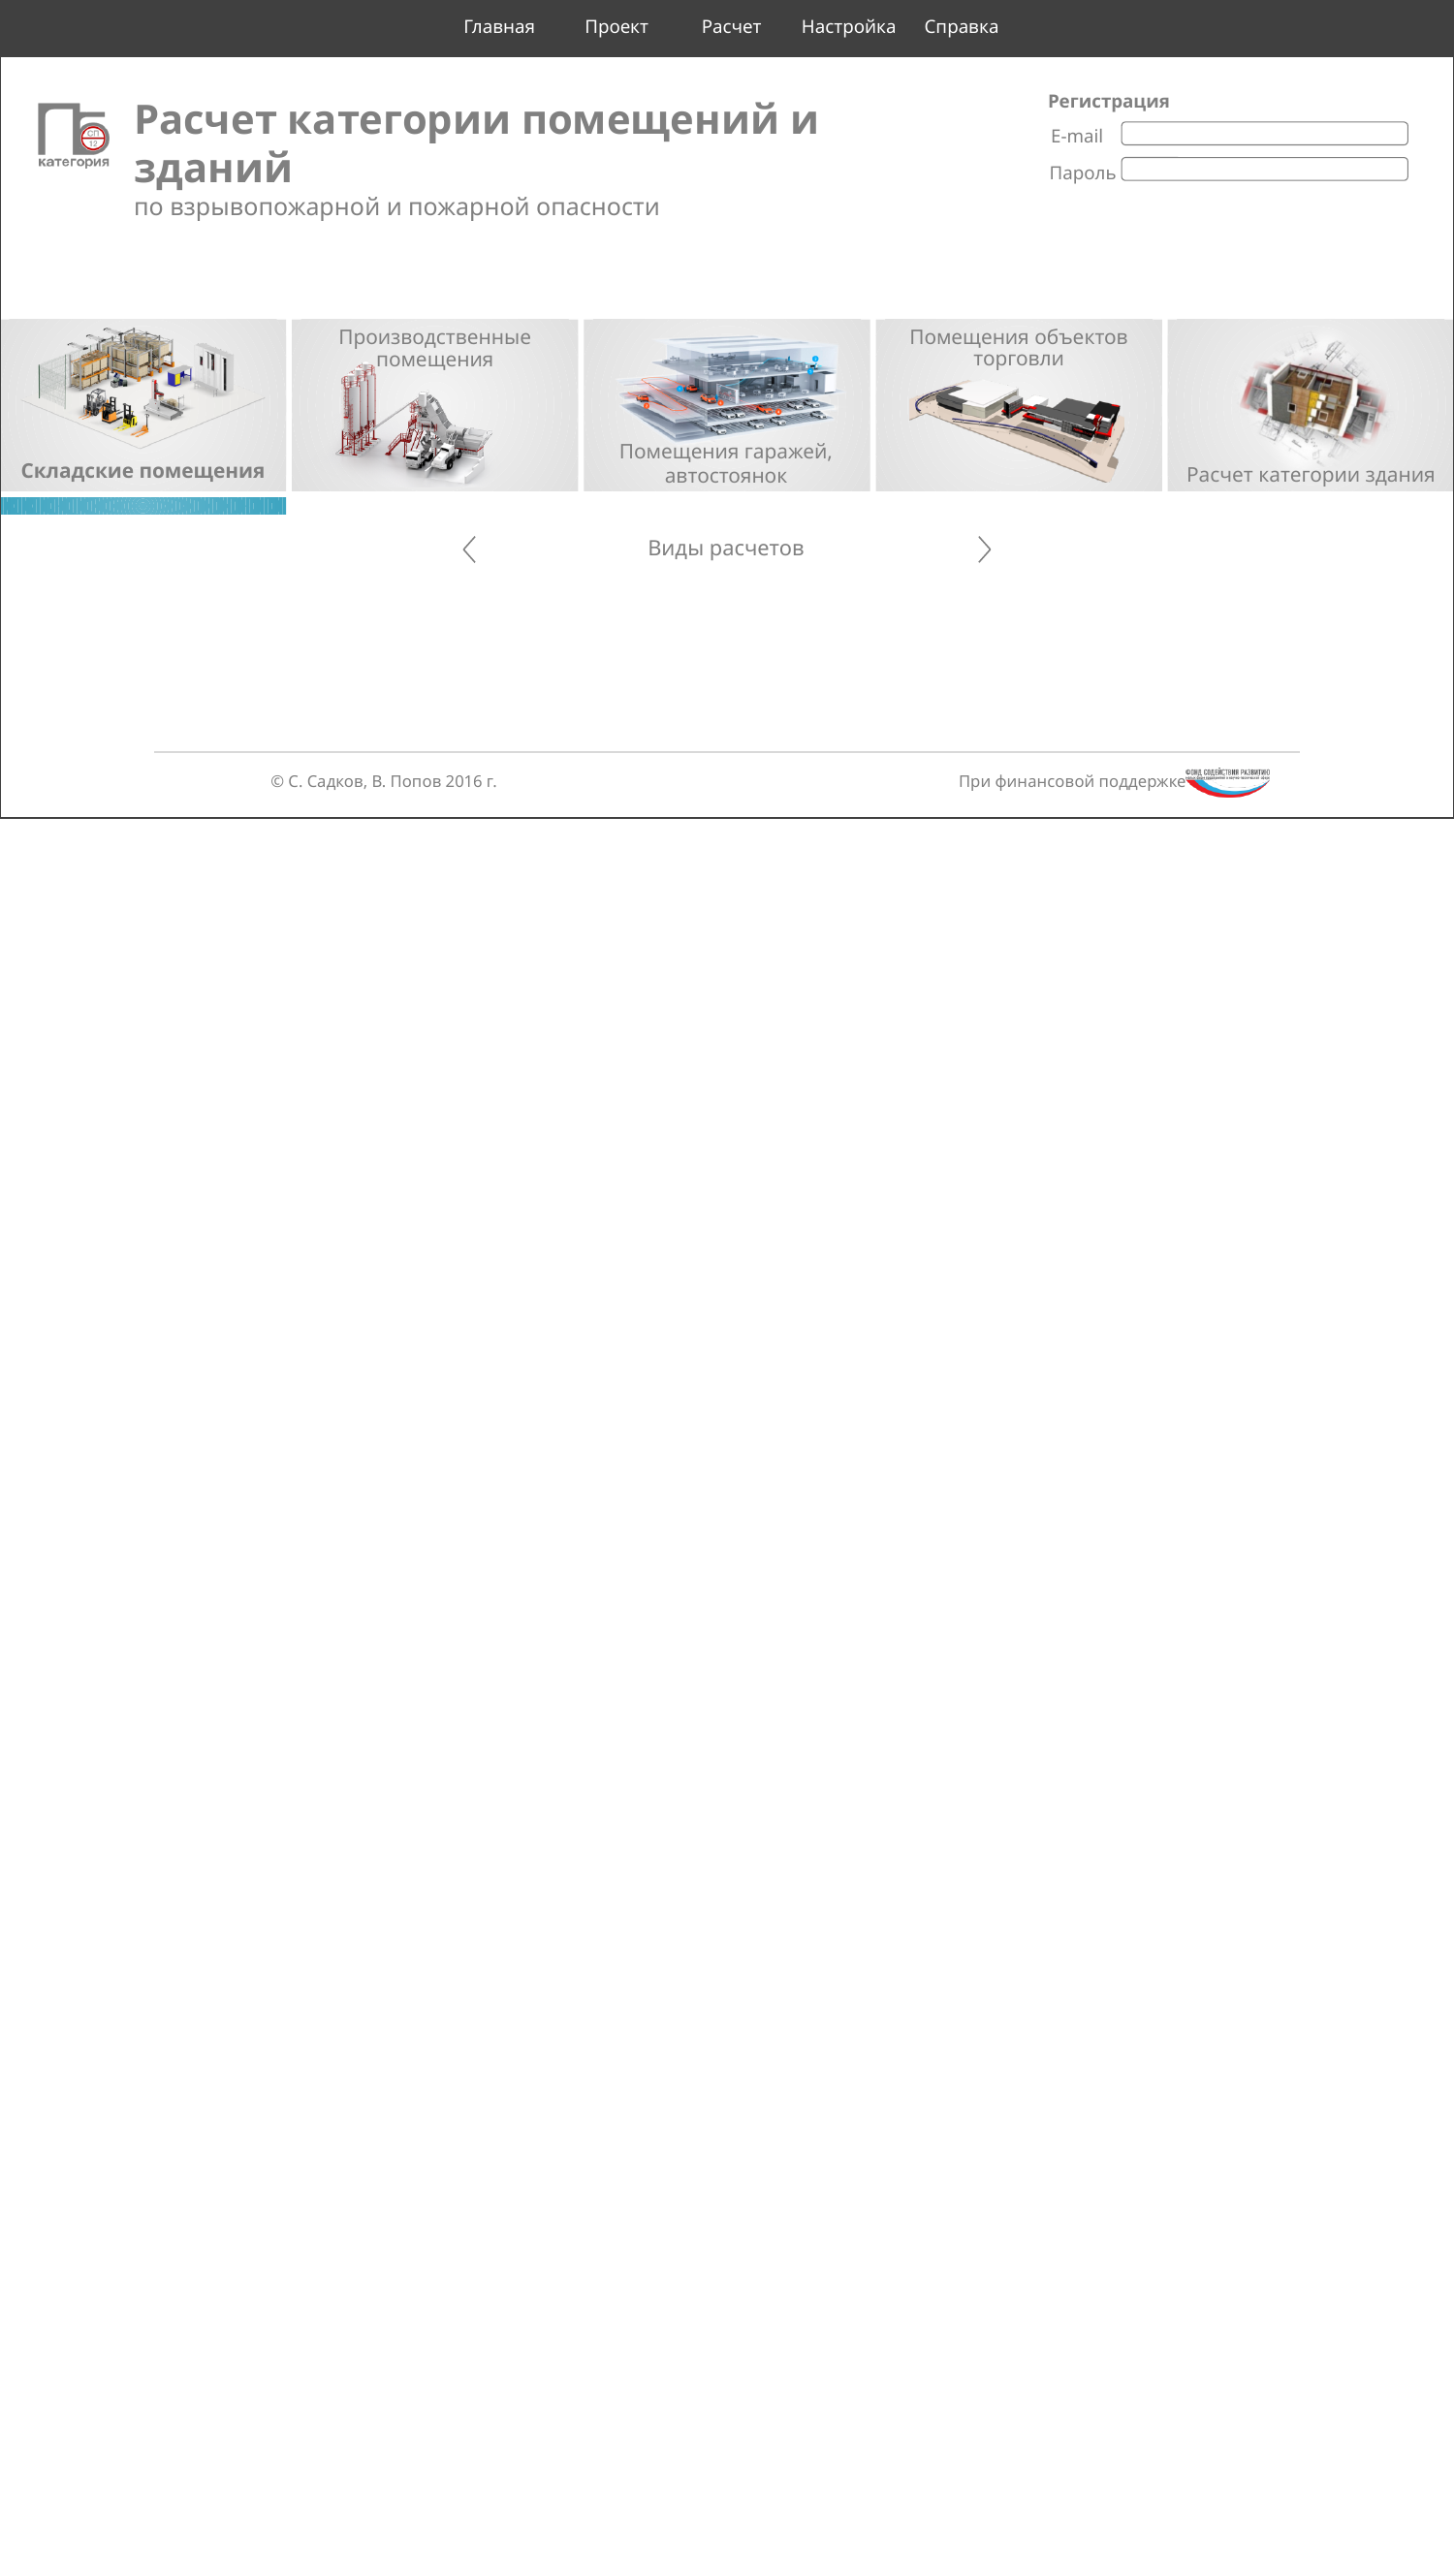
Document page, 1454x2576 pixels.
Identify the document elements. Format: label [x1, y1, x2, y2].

picture [1185, 768, 1270, 798]
picture [35, 100, 111, 171]
text_box [978, 536, 991, 563]
text_box [462, 536, 476, 563]
picture [1235, 328, 1391, 479]
picture [16, 321, 270, 455]
picture [909, 379, 1124, 483]
text_box [0, 0, 1454, 820]
picture [613, 332, 848, 451]
picture [302, 361, 510, 488]
